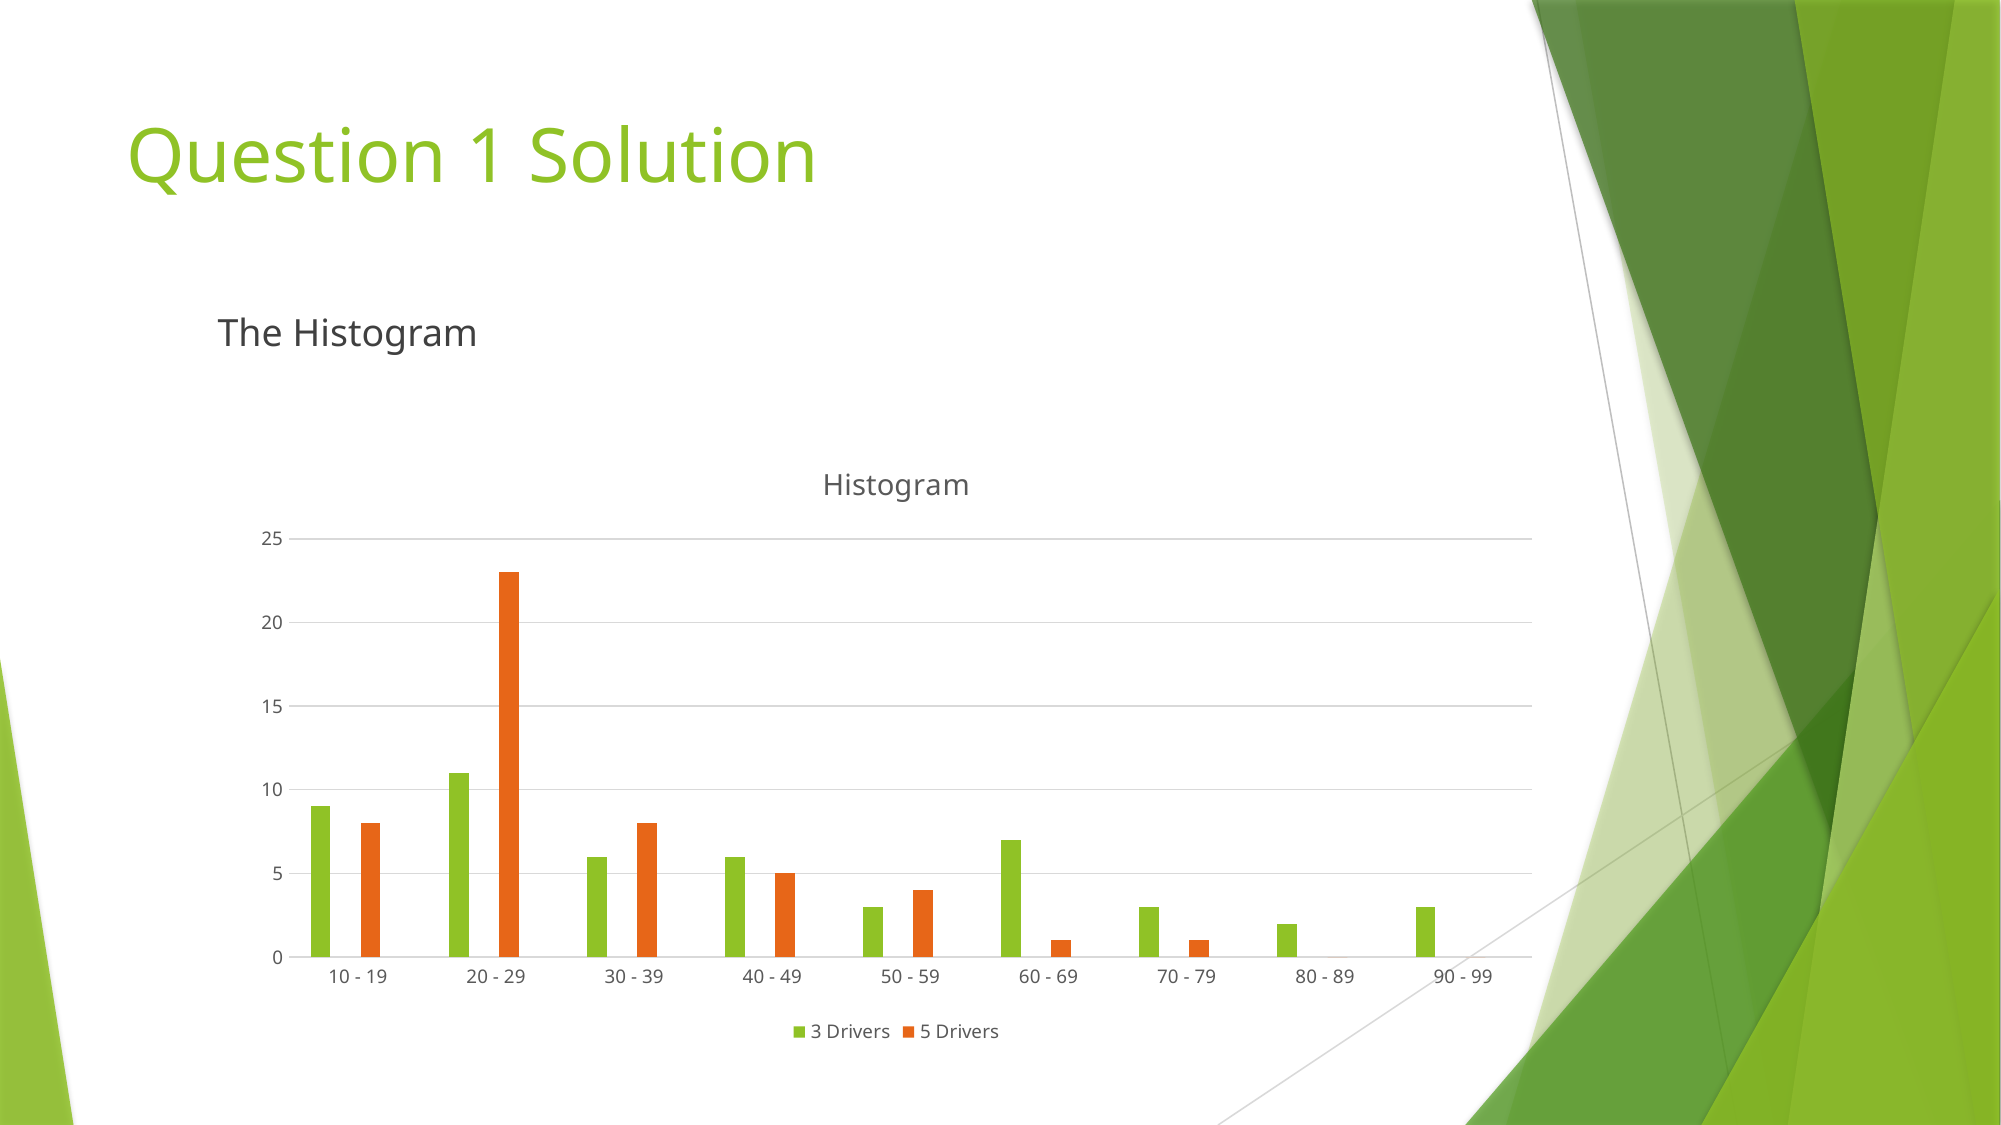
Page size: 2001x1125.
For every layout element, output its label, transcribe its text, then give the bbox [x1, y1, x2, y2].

chart [234, 434, 1560, 1052]
title Question 1 Solution [111, 99, 1522, 317]
list The Histogram [202, 301, 1928, 1066]
